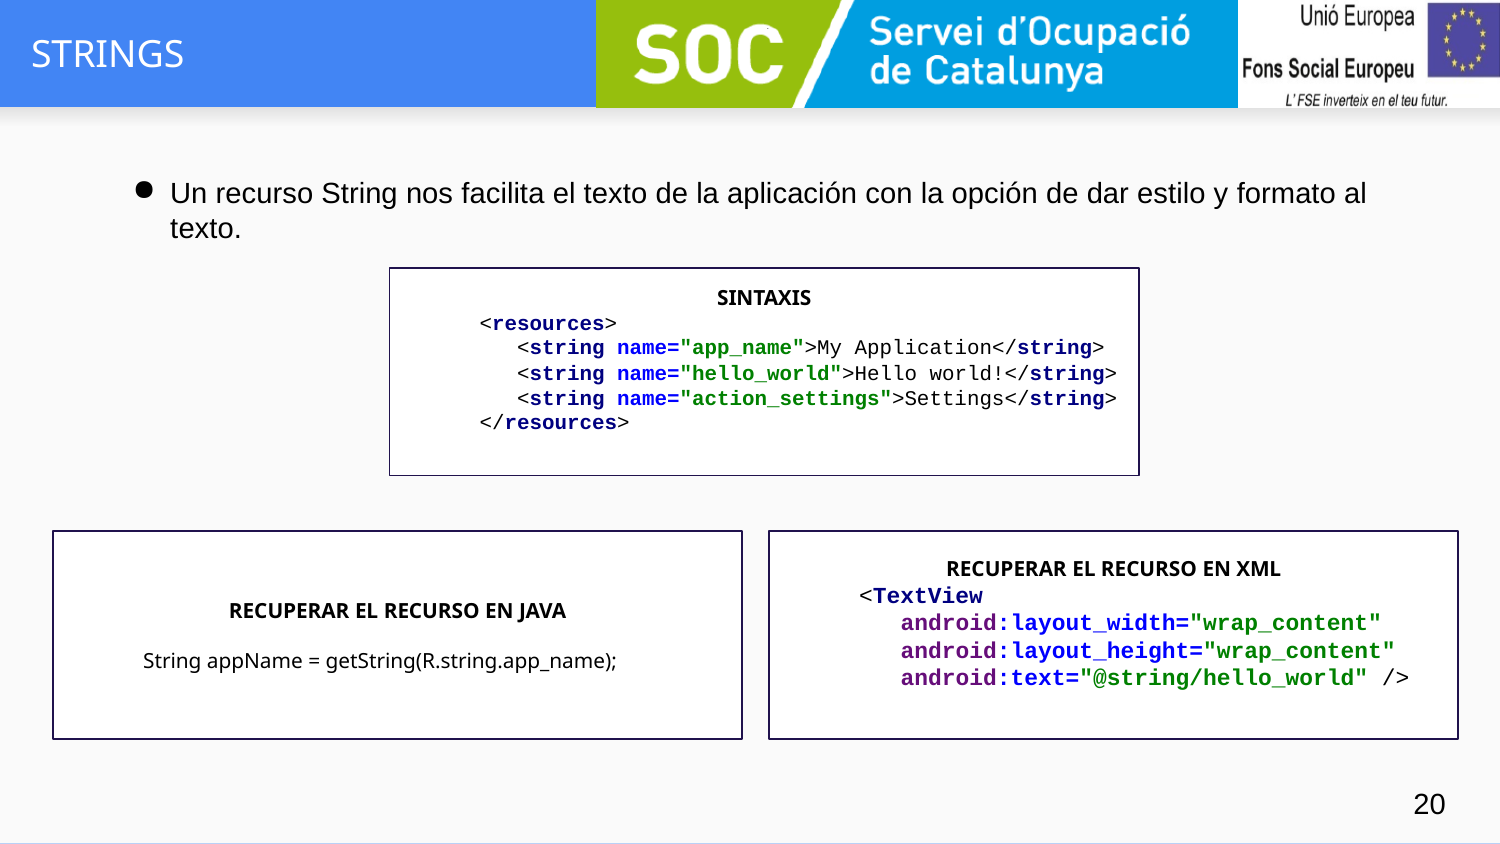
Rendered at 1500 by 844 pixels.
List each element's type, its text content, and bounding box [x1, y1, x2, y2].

text_box SINTAXIS <resources> <string name="app_name">My Application</string> <string name="hello_world">Hello world!</string> <string name="action_settings">Settings</string> </resources> [389, 267, 1139, 476]
picture [596, 102, 805, 108]
text_box RECUPERAR EL RECURSO EN JAVA String appName = getString(R.string.app_name); [53, 531, 742, 739]
picture [1239, 0, 1500, 108]
text_box Un recurso String nos facilita el texto de la aplicación con la opción de dar estilo y formato al texto. [80, 158, 1399, 801]
slide_number ‹#› [1398, 770, 1489, 835]
text_box RECUPERAR EL RECURSO EN XML <TextView android:layout_width="wrap_content" android:layout_height="wrap_content" android:text="@string/hello_world" /> [769, 531, 1459, 739]
title STRINGS [16, 2, 1464, 102]
